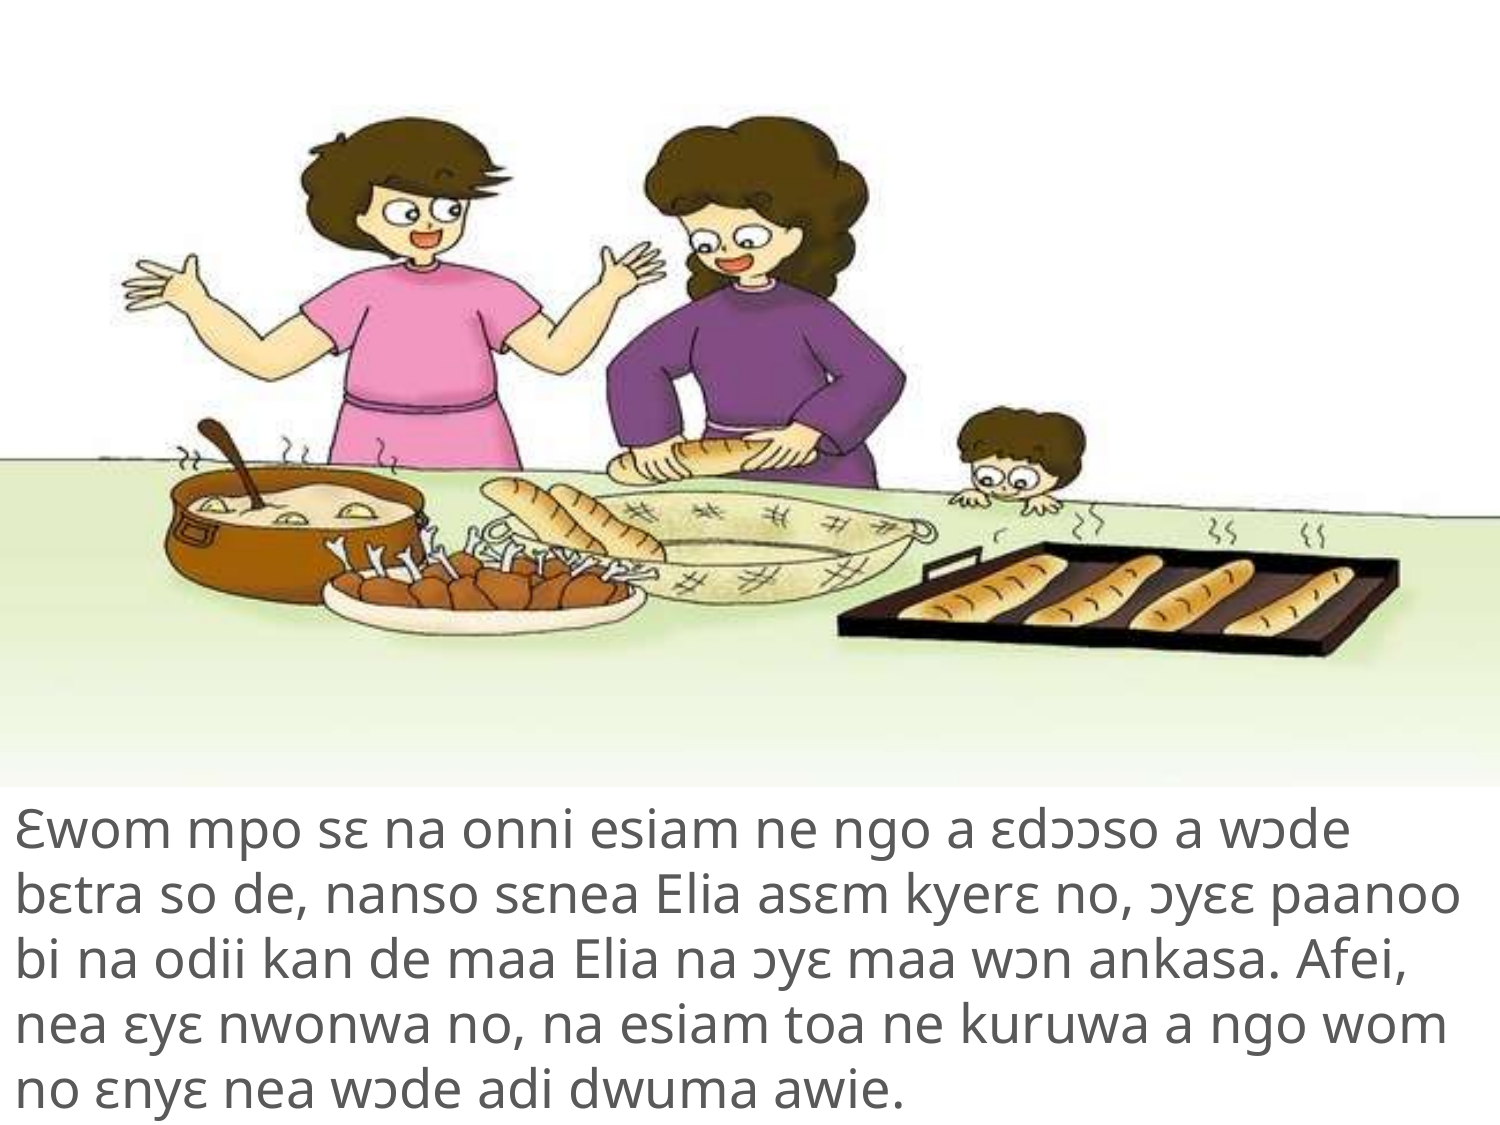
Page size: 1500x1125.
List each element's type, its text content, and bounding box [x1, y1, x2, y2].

text_box Ɛwom mpo sɛ na onni esiam ne ngo a ɛdɔɔso a wɔde bɛtra so de, nanso sɛnea Elia asɛm kyerɛ no, ɔyɛɛ paanoo bi na odii kan de maa Elia na ɔyɛ maa wɔn ankasa. Afei, nea ɛyɛ nwonwa no, na esiam toa ne kuruwa a ngo wom no ɛnyɛ nea wɔde adi dwuma awie. [0, 794, 1486, 1125]
picture [0, 0, 1500, 788]
